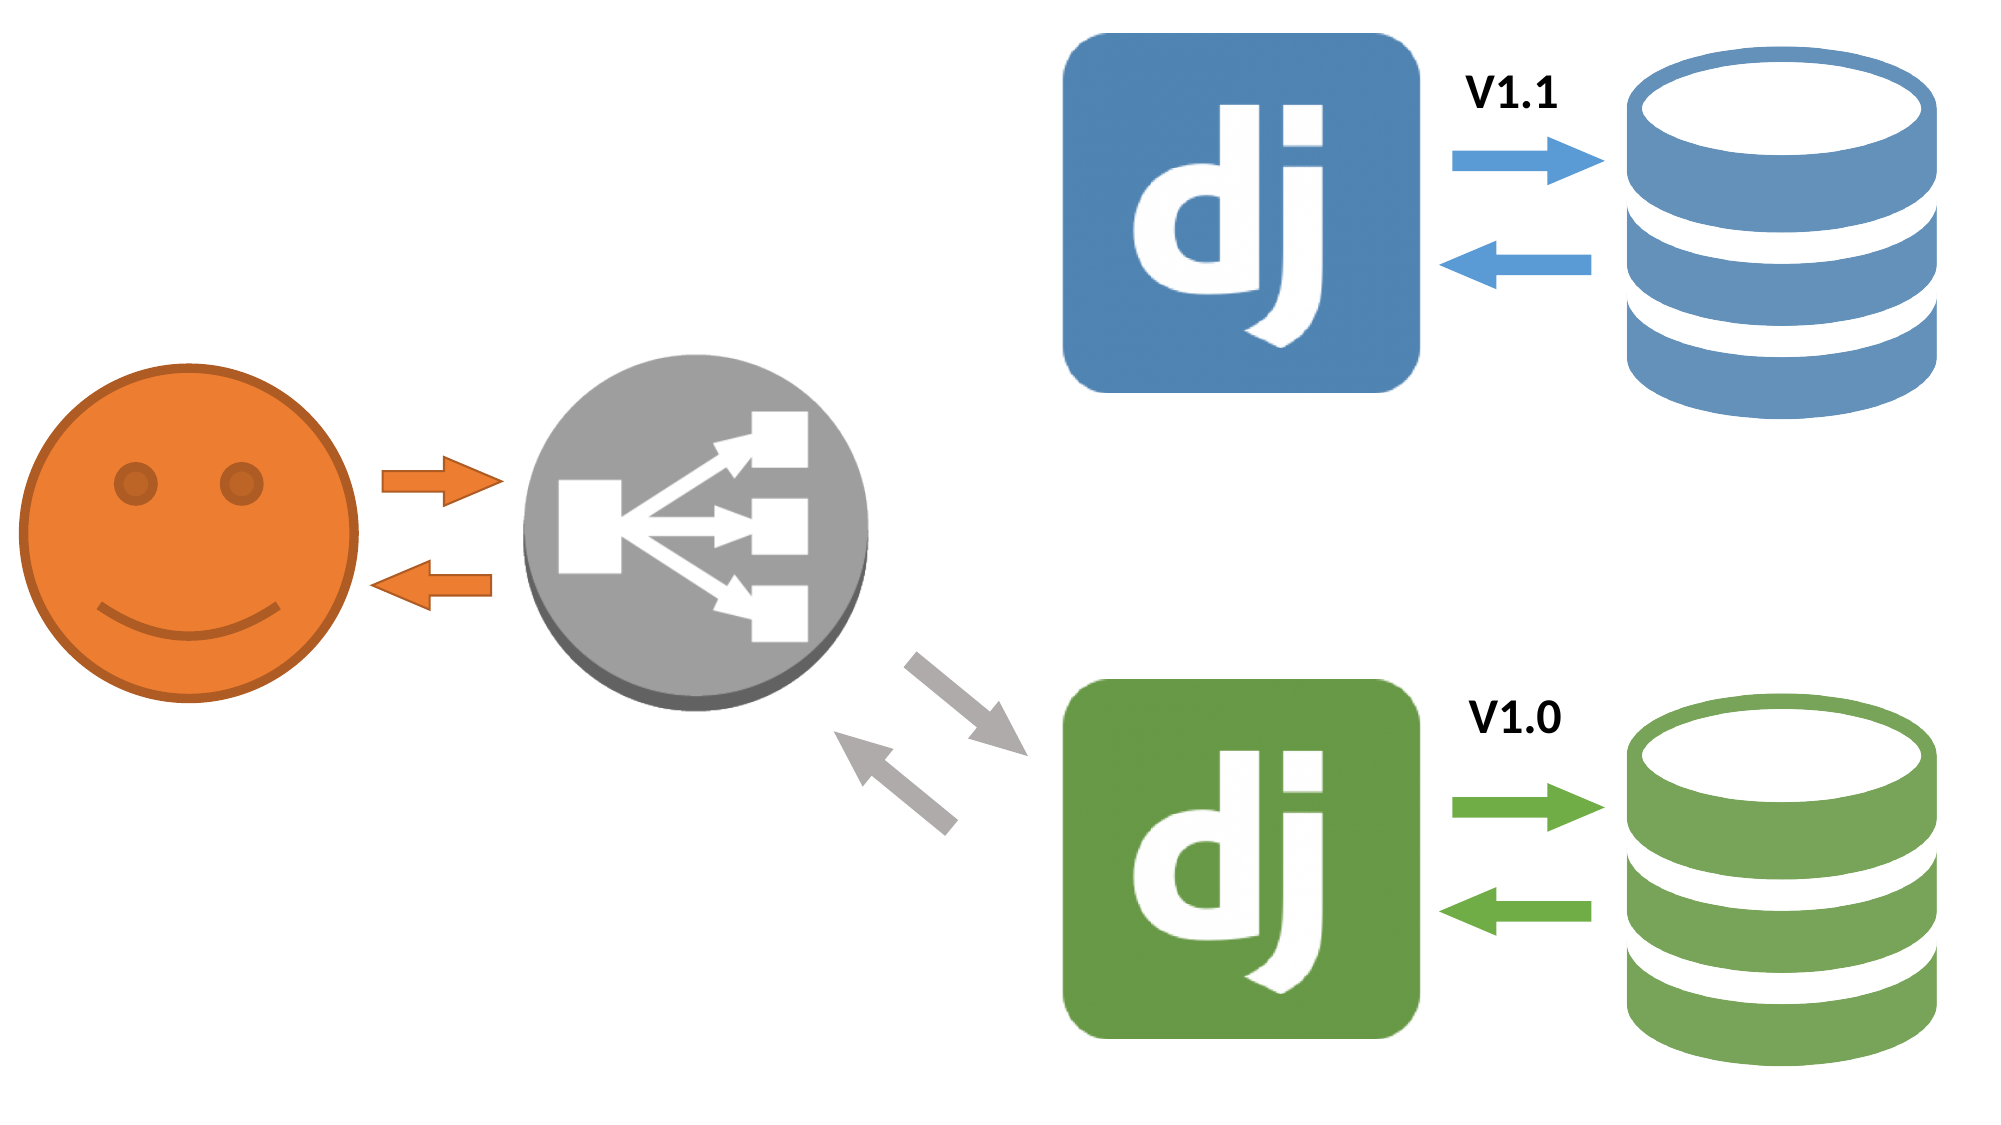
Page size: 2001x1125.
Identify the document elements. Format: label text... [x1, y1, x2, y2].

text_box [847, 667, 1014, 821]
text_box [372, 456, 502, 610]
picture [515, 353, 876, 713]
picture [1061, 679, 1421, 1039]
text_box [22, 367, 356, 700]
picture [1559, 670, 2000, 1104]
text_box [1438, 783, 1605, 936]
text_box V1.1 [1421, 51, 1559, 127]
text_box V1.0 [1422, 676, 1559, 751]
picture [1061, 33, 1421, 393]
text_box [1438, 136, 1605, 290]
picture [1559, 23, 2000, 457]
